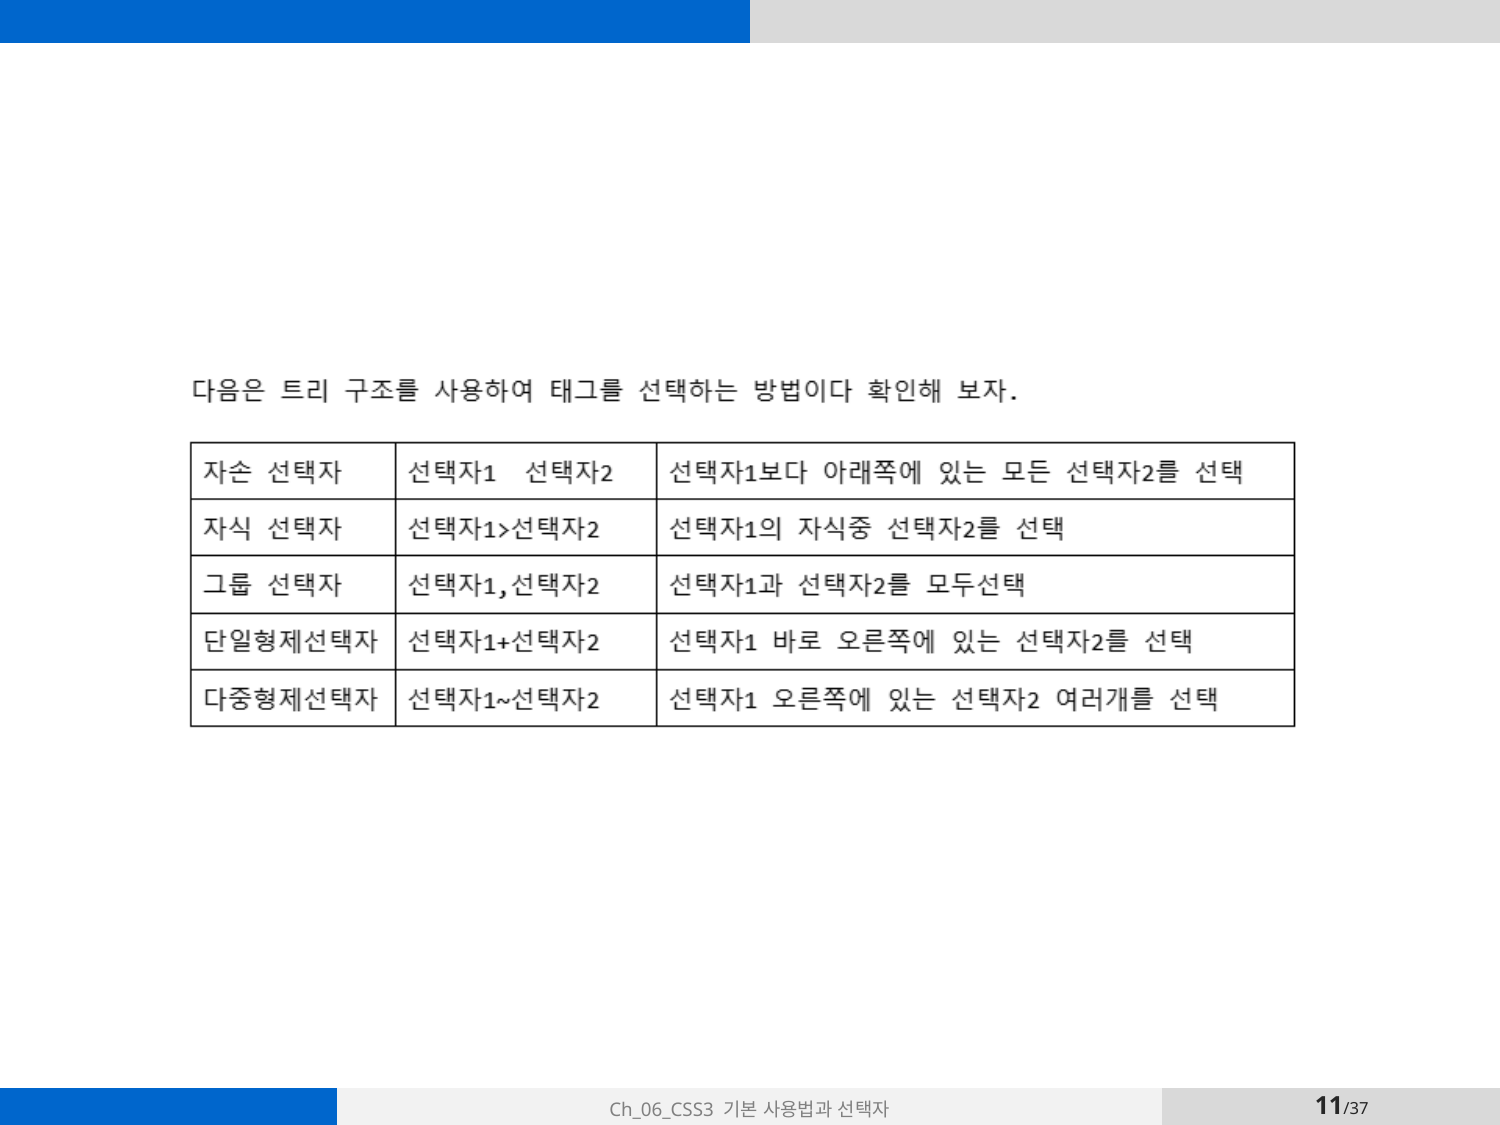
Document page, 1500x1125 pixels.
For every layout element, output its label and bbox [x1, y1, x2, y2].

picture [180, 367, 1319, 758]
